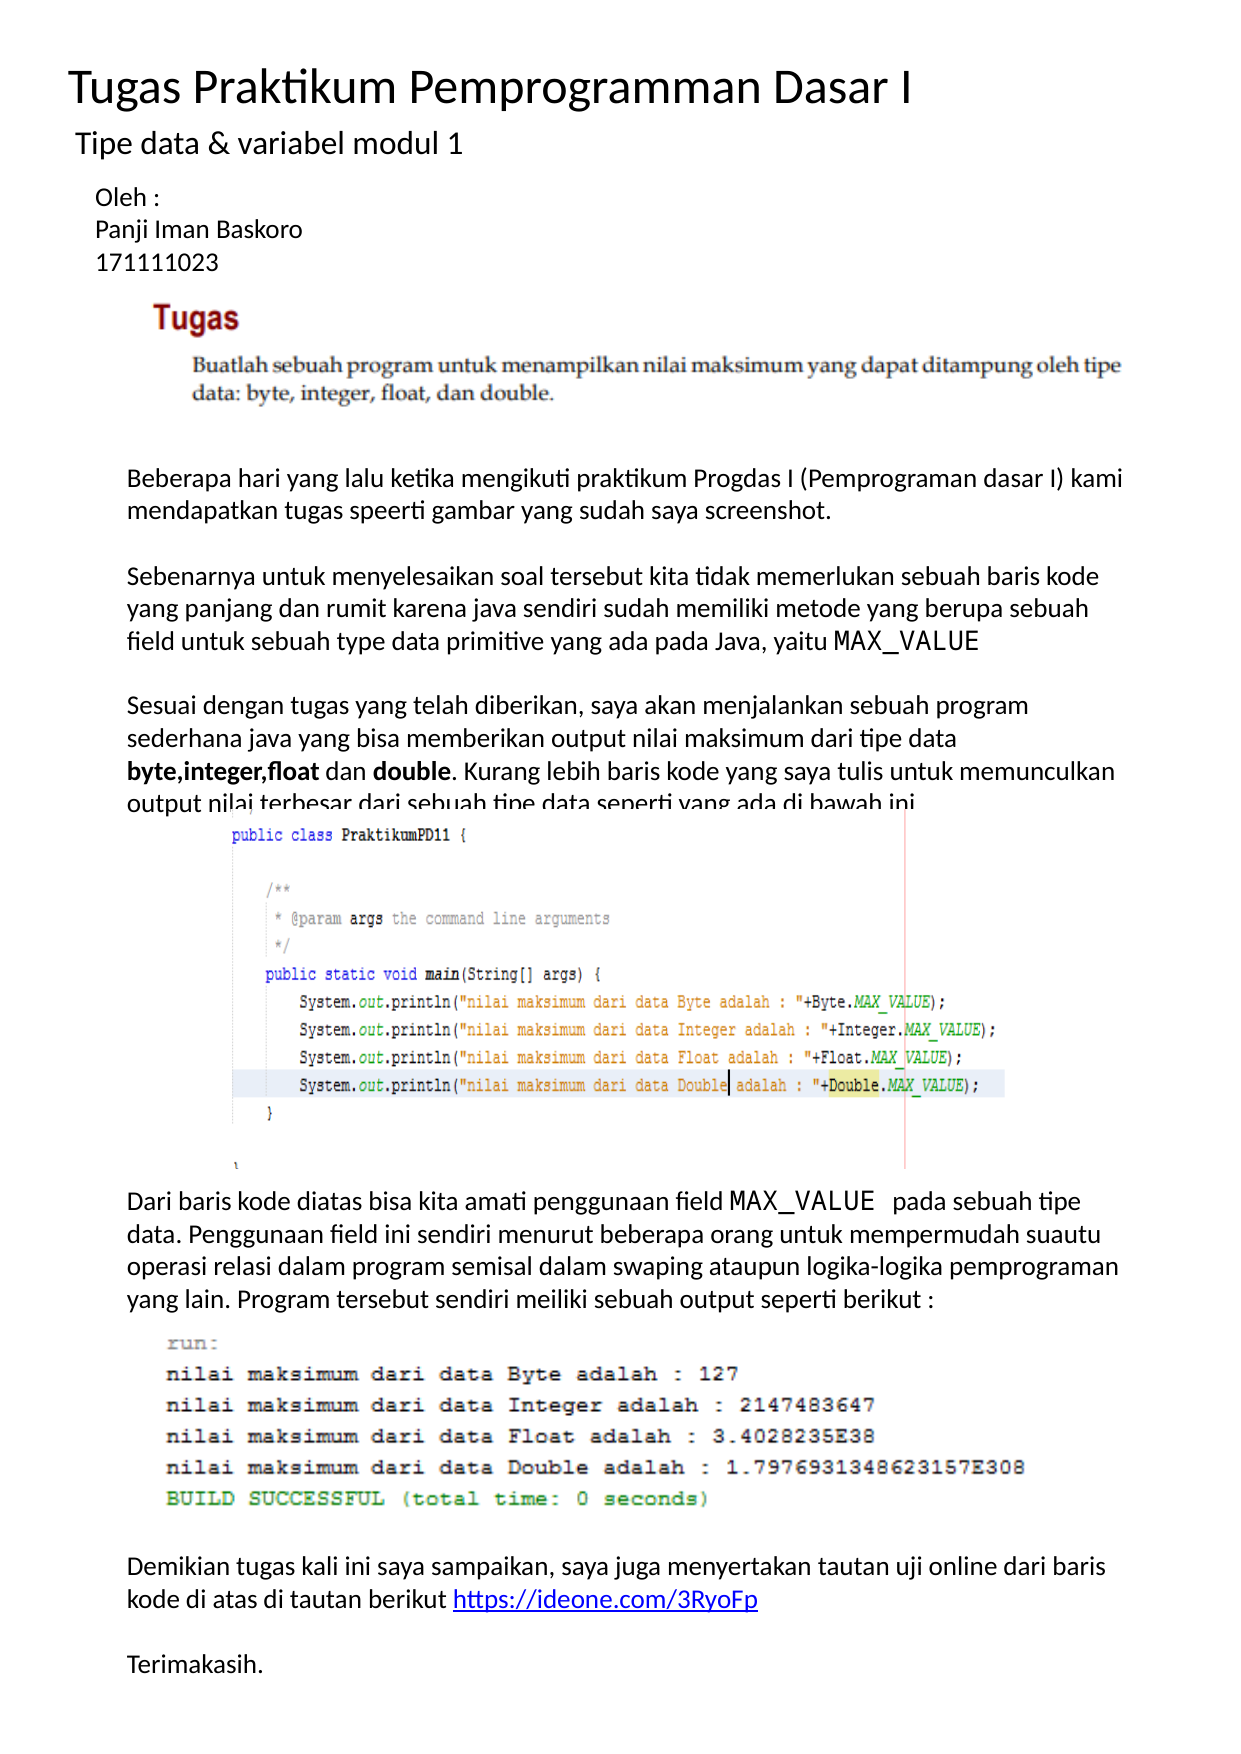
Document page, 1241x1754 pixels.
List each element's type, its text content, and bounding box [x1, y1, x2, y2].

picture [111, 290, 1152, 433]
picture [163, 1328, 1070, 1542]
text_box Tugas Praktikum Pemprogramman Dasar I [53, 45, 1117, 161]
text_box Demikian tugas kali ini saya sampaikan, saya juga menyertakan tautan uji online dari baris kode di atas di tautan berikut https://ideone.com/3RyoFp Terimakasih. [112, 1541, 1152, 1670]
text_box Oleh : Panji Iman Baskoro 171111023 [80, 171, 423, 268]
text_box Tipe data & variabel modul 1 [60, 113, 935, 162]
picture [230, 808, 1005, 1169]
text_box Beberapa hari yang lalu ketika mengikuti praktikum Progdas I (Pemprograman dasar I) kami mendapatkan tugas speerti gambar yang sudah saya screenshot. Sebenarnya untuk menyelesaikan soal tersebut kita tidak memerlukan sebuah baris kode yang panjang dan rumit karena java sendiri sudah memiliki metode yang berupa sebuah field untuk sebuah type data primitive yang ada pada Java, yaitu MAX_VALUE Sesuai dengan tugas yang telah diberikan, saya akan menjalankan sebuah program sederhana java yang bisa memberikan output nilai maksimum dari tipe data byte,integer,float dan double. Kurang lebih baris kode yang saya tulis untuk memunculkan output nilai terbesar dari sebuah tipe data seperti yang ada di bawah ini. [112, 453, 1152, 766]
text_box Dari baris kode diatas bisa kita amati penggunaan field MAX_VALUE pada sebuah tipe data. Penggunaan field ini sendiri menurut beberapa orang untuk mempermudah suautu operasi relasi dalam program semisal dalam swaping ataupun logika-logika pemprograman yang lain. Program tersebut sendiri meiliki sebuah output seperti berikut : [112, 1176, 1152, 1306]
